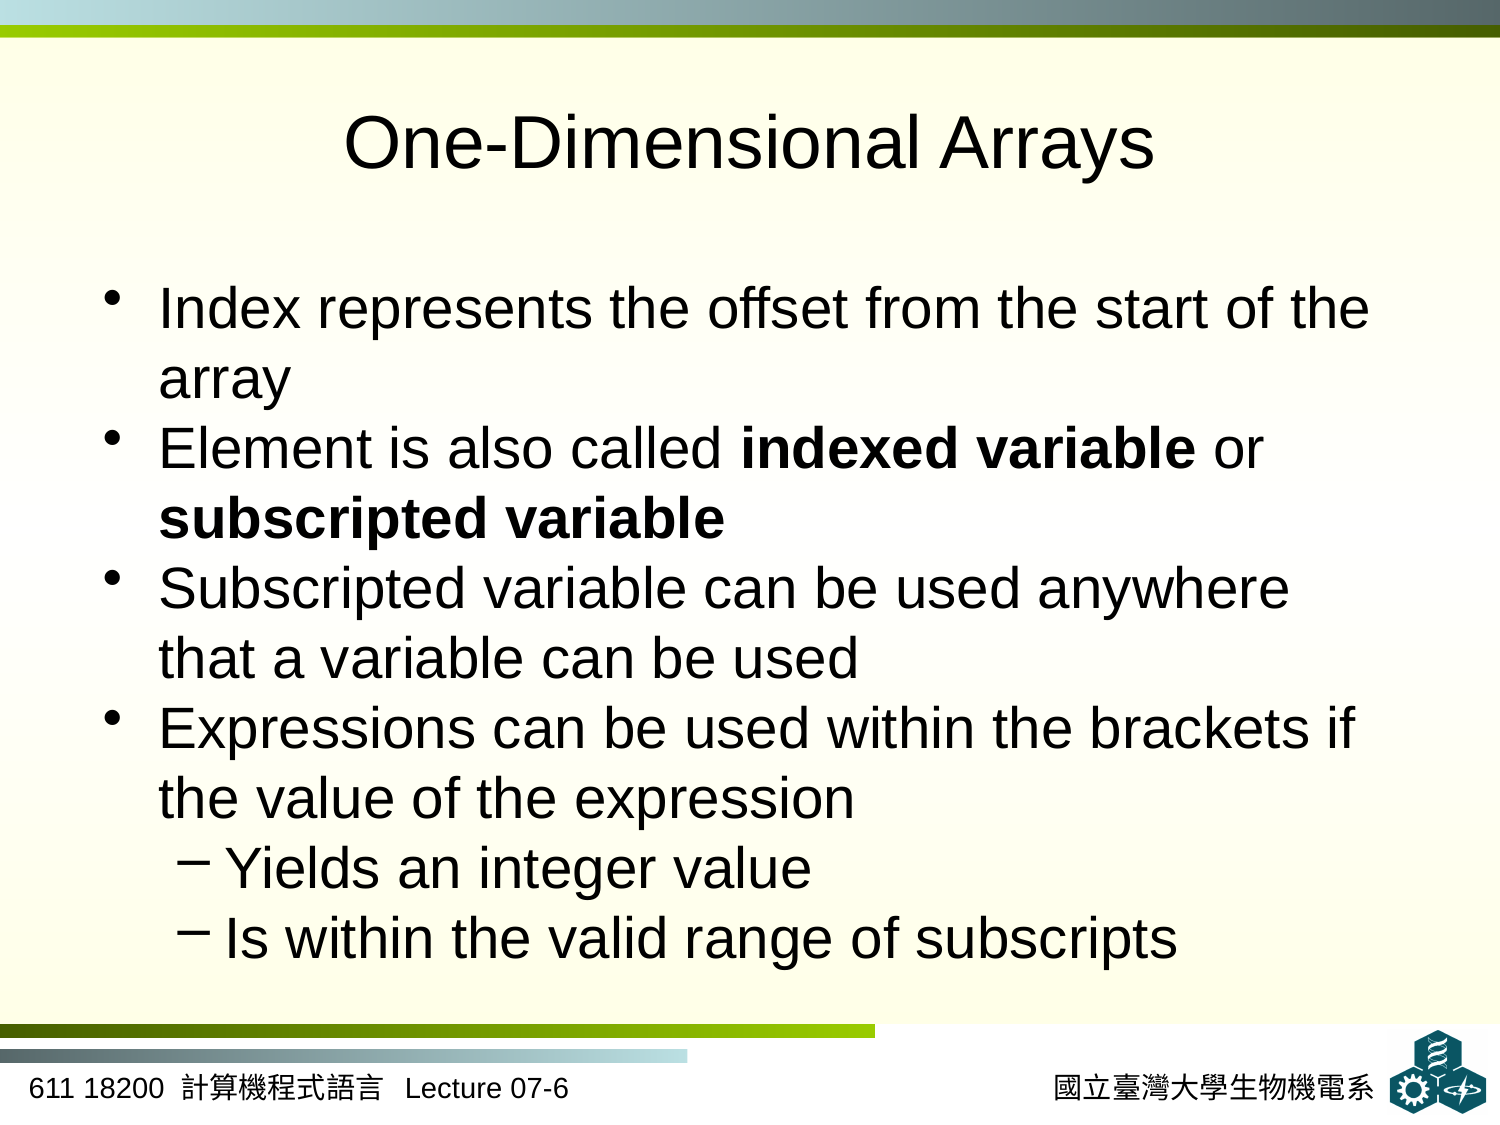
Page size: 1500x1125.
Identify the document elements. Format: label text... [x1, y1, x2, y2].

picture [1387, 1029, 1488, 1115]
title One-Dimensional Arrays [74, 44, 1426, 233]
list Index represents the offset from the start of the array Element is also called indexed variable or subscripted variable Subscripted variable can be used anywhere that a variable can be used Expressions can be used within the brackets if the value of the expression Yields an integer value Is within the valid range of subscripts [87, 262, 1413, 963]
